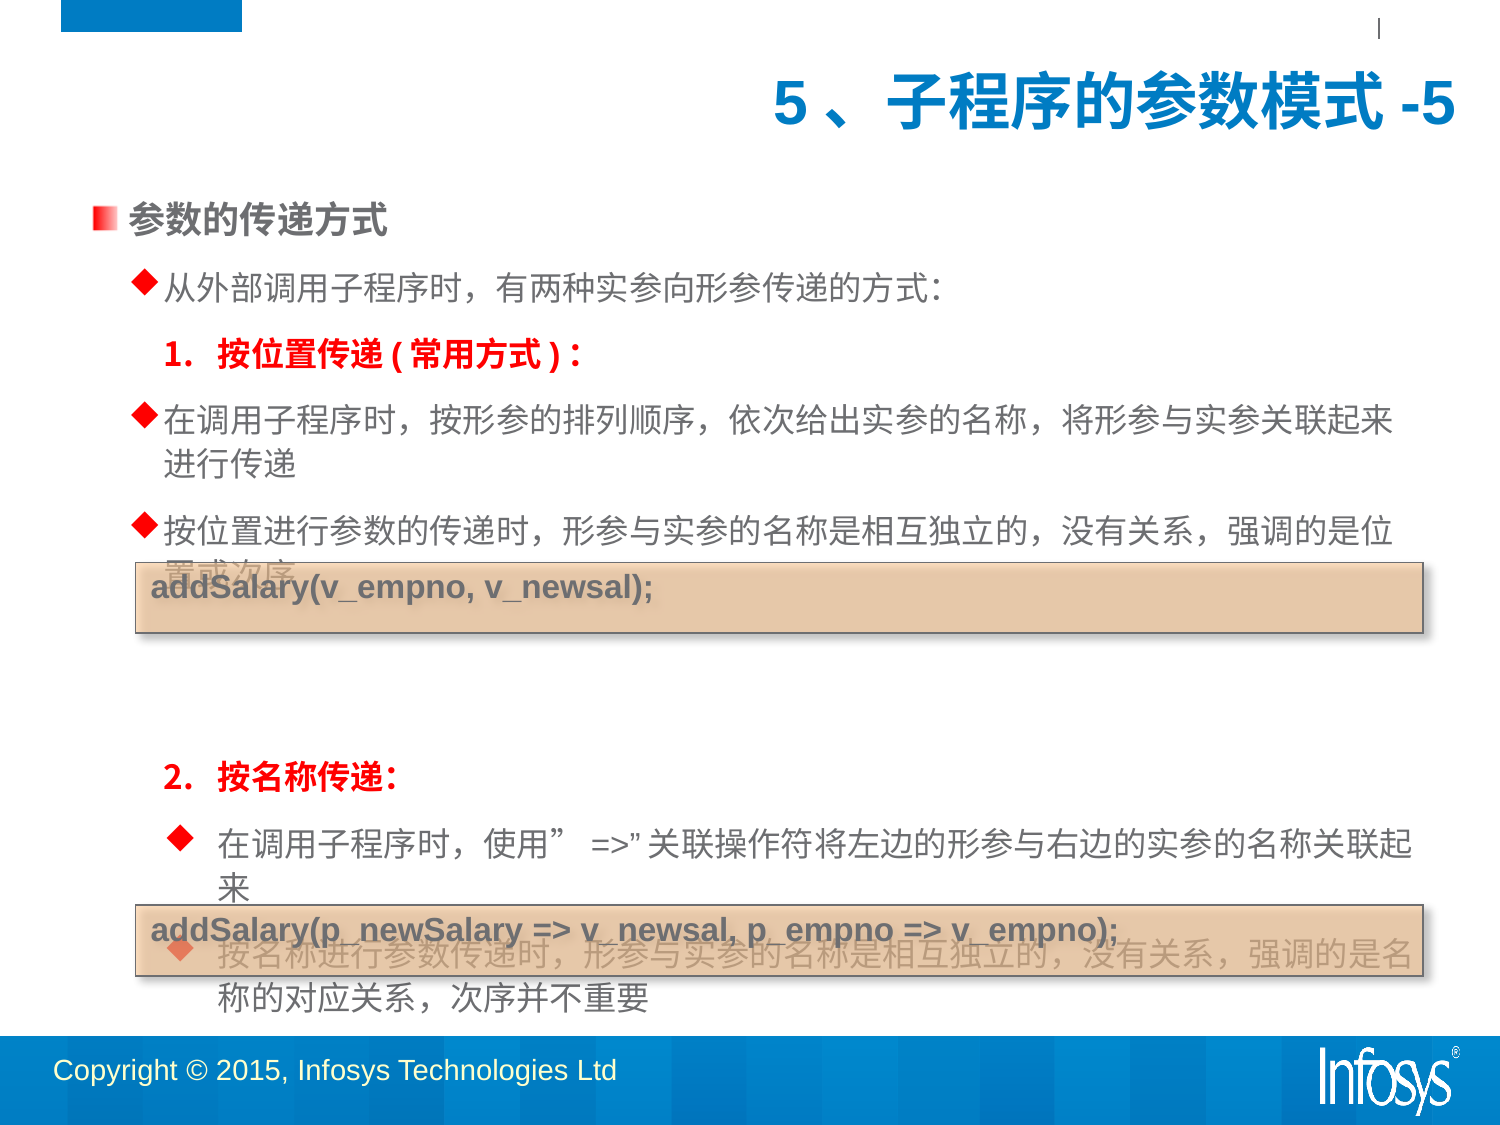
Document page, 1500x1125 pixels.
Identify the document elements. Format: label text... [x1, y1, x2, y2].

text_box addSalary(p_newSalary => v_newsal, p_empno => v_empno); [135, 905, 1424, 976]
title 5、子程序的参数模式-5 [112, 30, 1471, 146]
picture [0, 1025, 1500, 1125]
text_box addSalary(v_empno, v_newsal); [135, 562, 1424, 634]
list 参数的传递方式 从外部调用子程序时，有两种实参向形参传递的方式： 按位置传递(常用方式)： 在调用子程序时，按形参的排列顺序，依次给出实参的名称，将形参与实参关联起来进行传递 按位置进行参数的传递时，形参与实参的名称是相互独立的，没有关系，强调的是位置或次序 按名称传递： 在调用子程序时，使用”=>”关联操作符将左边的形参与右边的实参的名称关联起来 按名称进行参数传递时，形参与实参的名称是相互独立的，没有关系，强调的是名称的对应关系，次序并不重要 [76, 184, 1440, 1031]
picture [91, 204, 121, 234]
